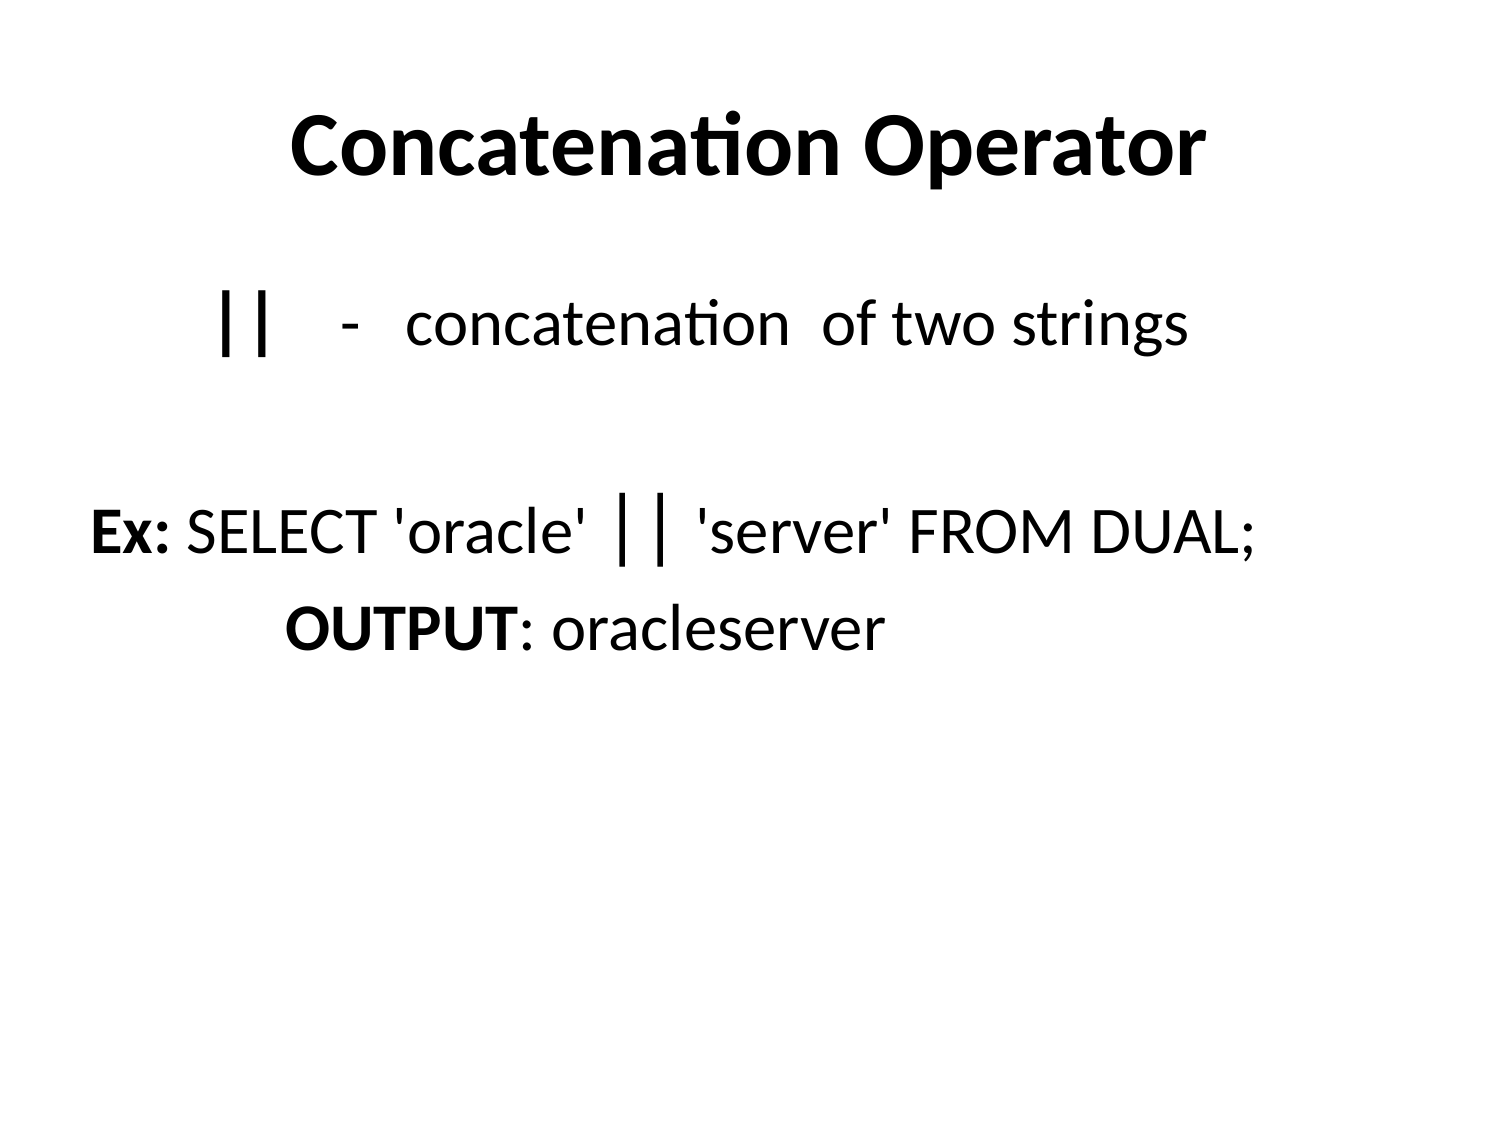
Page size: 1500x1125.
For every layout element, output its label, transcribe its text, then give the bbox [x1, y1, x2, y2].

list || - concatenation of two strings Ex: SELECT 'oracle' || 'server' FROM DUAL; OUTPUT: oracleserver [75, 262, 1425, 1005]
title Concatenation Operator [75, 45, 1425, 233]
